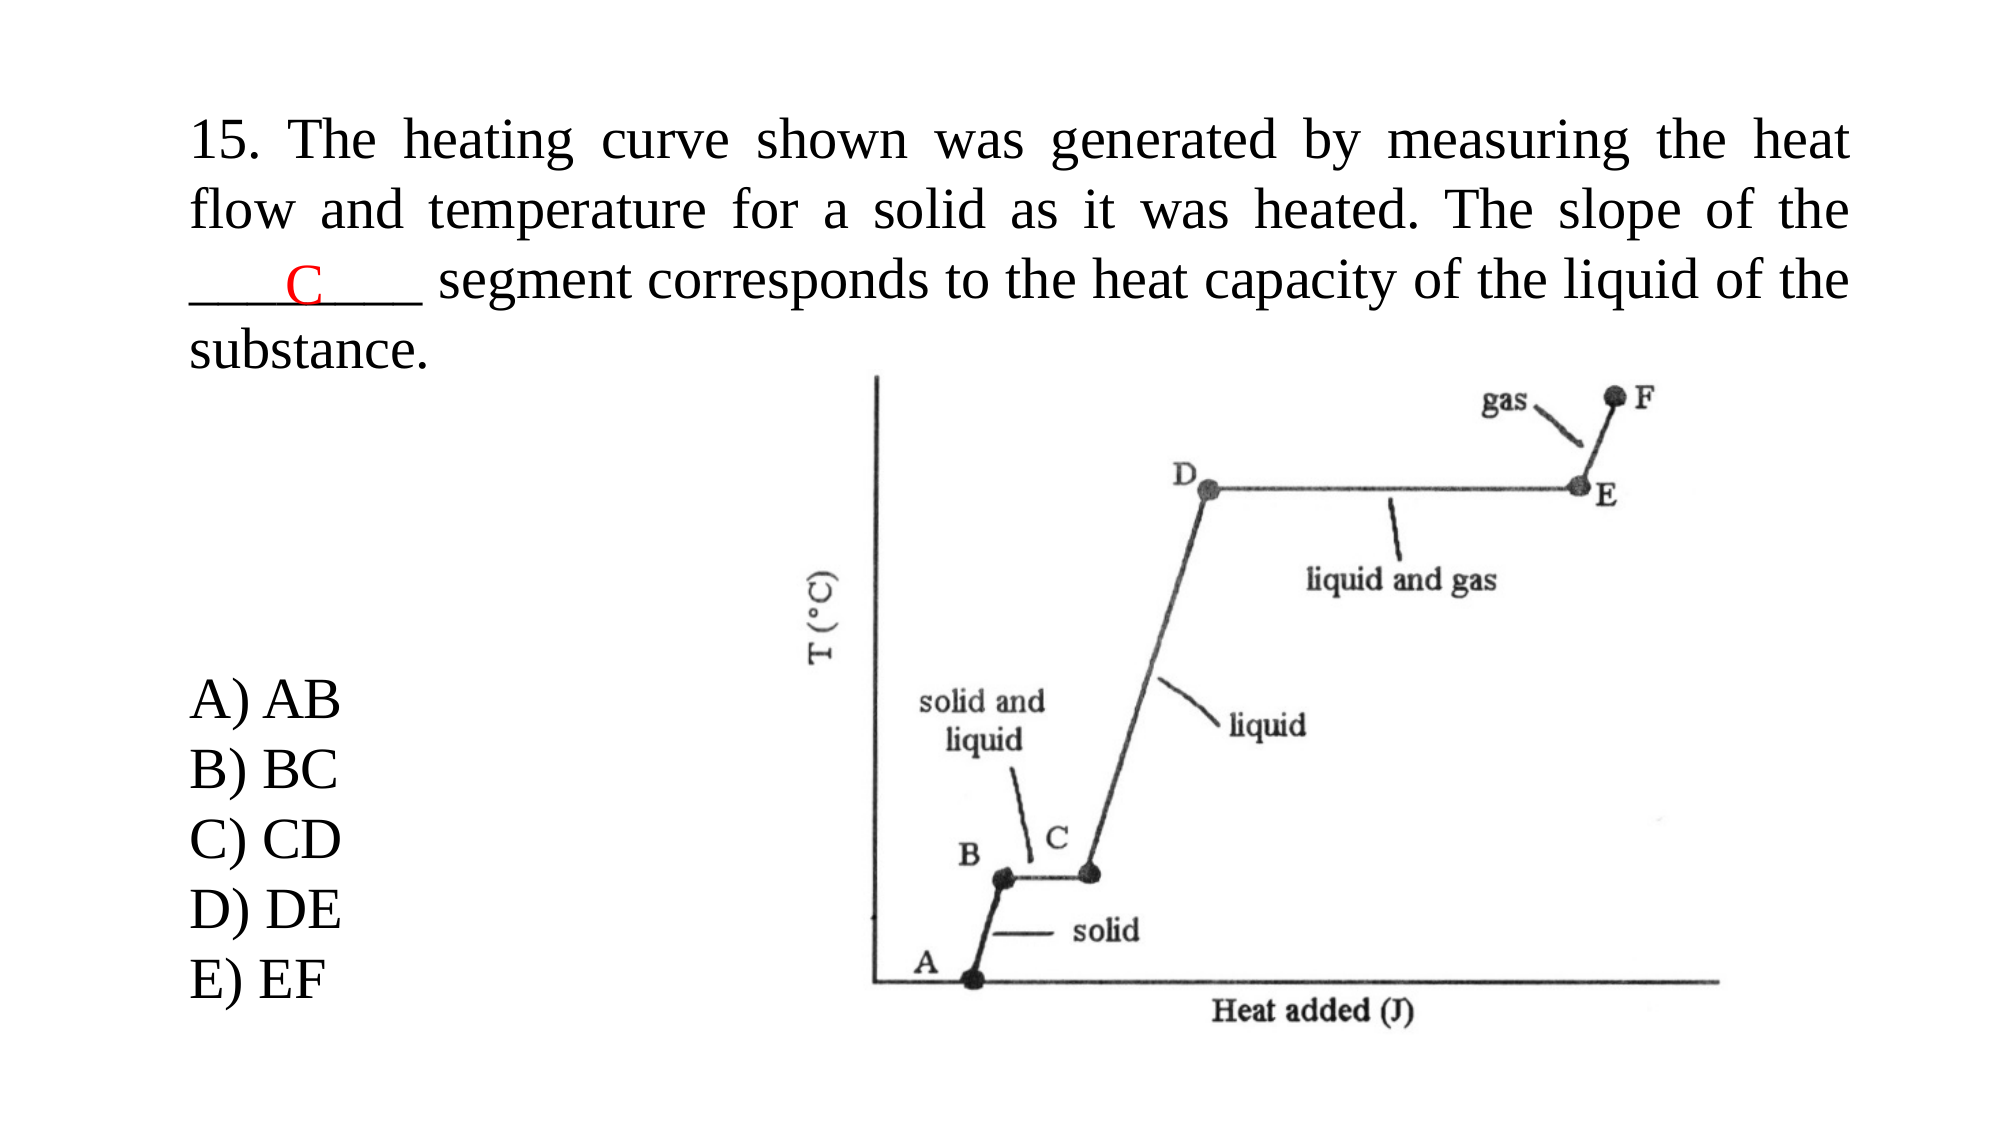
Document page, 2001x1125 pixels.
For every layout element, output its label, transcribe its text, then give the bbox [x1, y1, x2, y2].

picture [786, 369, 1732, 1035]
text_box C [270, 238, 349, 324]
text_box 15. The heating curve shown was generated by measuring the heat flow and temperature for a solid as it was heated. The slope of the ________ segment corresponds to the heat capacity of the liquid of the substance. A) AB B) BC C) CD D) DE E) EF [174, 93, 1867, 1018]
